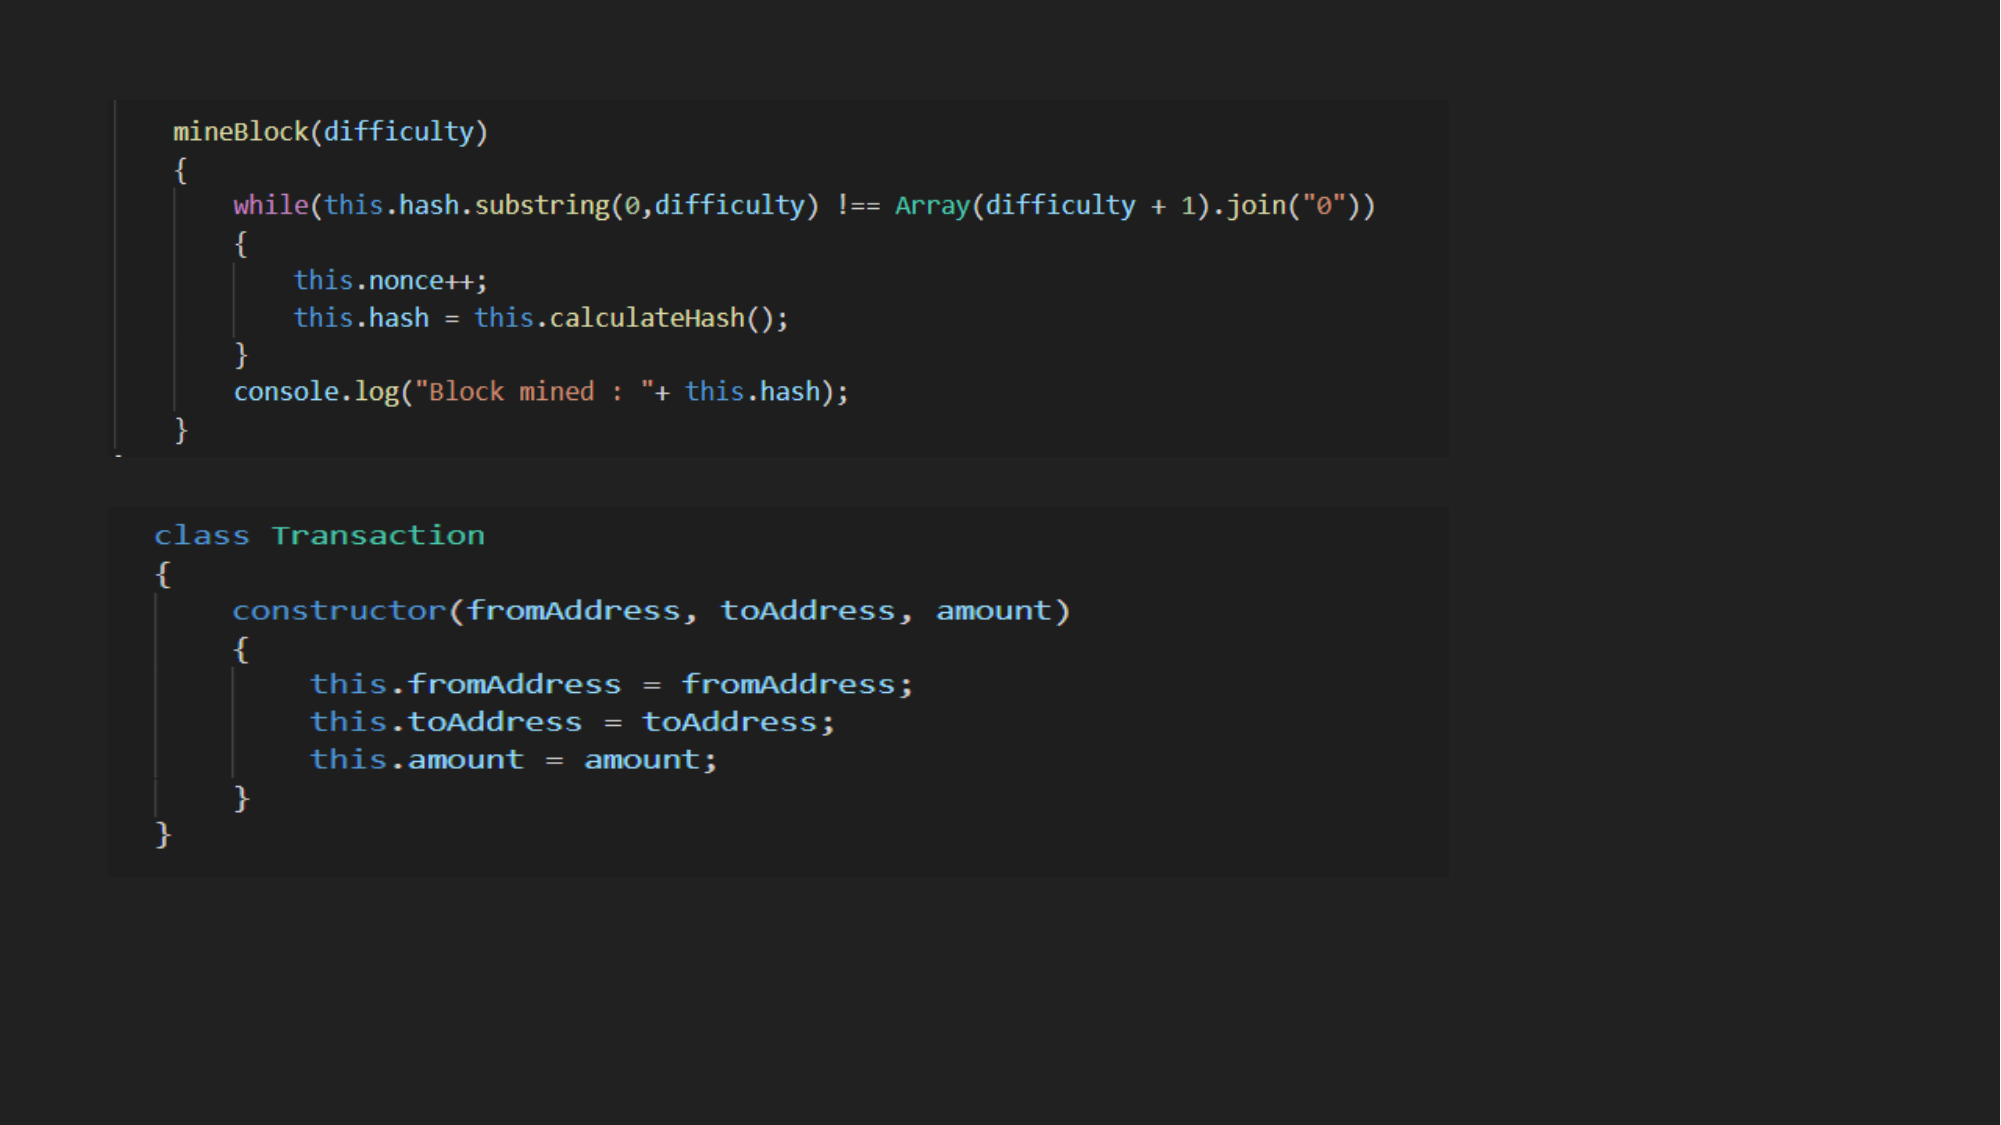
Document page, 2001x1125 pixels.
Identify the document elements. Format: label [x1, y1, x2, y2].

picture [108, 100, 1450, 457]
picture [108, 507, 1450, 877]
